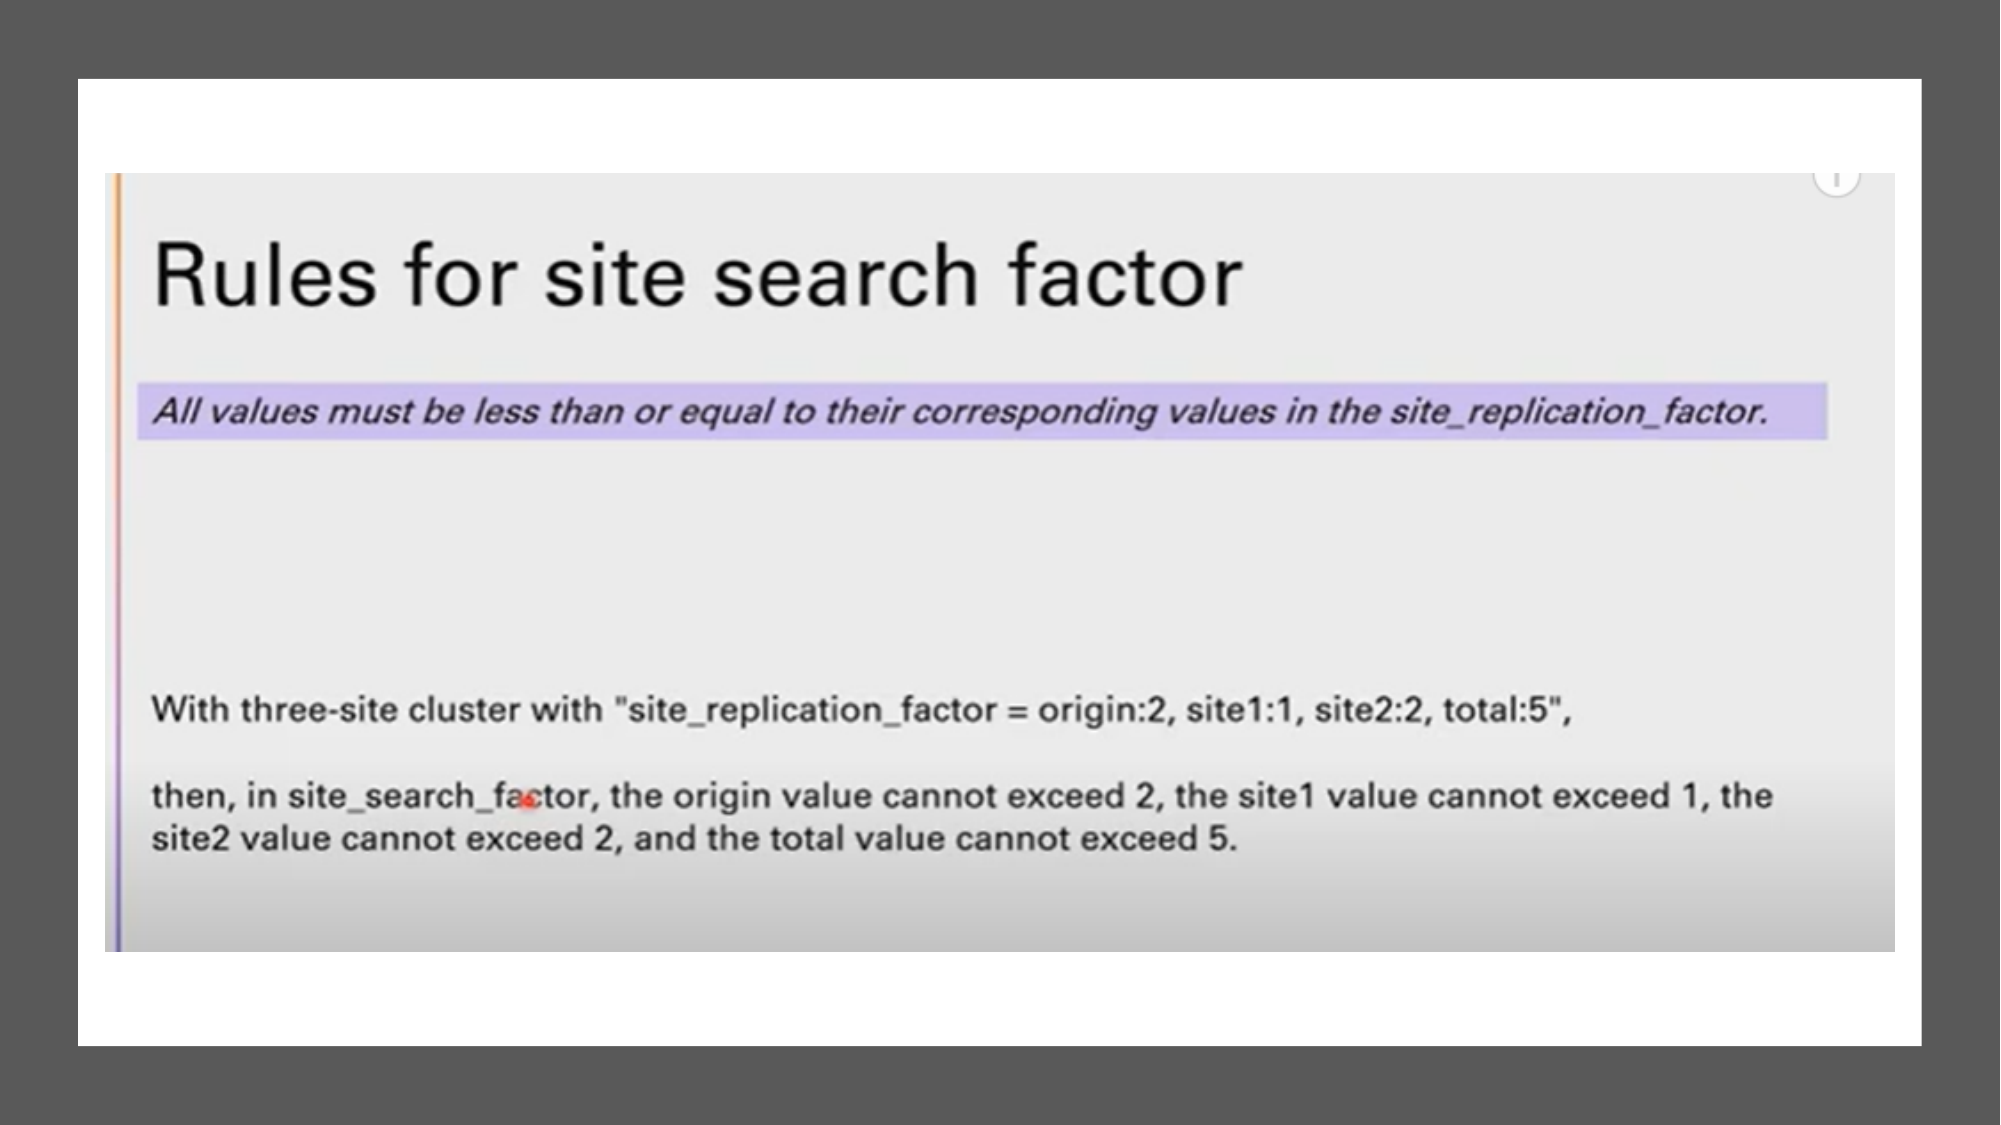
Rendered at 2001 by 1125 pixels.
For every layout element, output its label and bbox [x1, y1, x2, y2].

text_box [77, 77, 1923, 1048]
picture [104, 172, 1895, 953]
text_box [0, 0, 2000, 1125]
